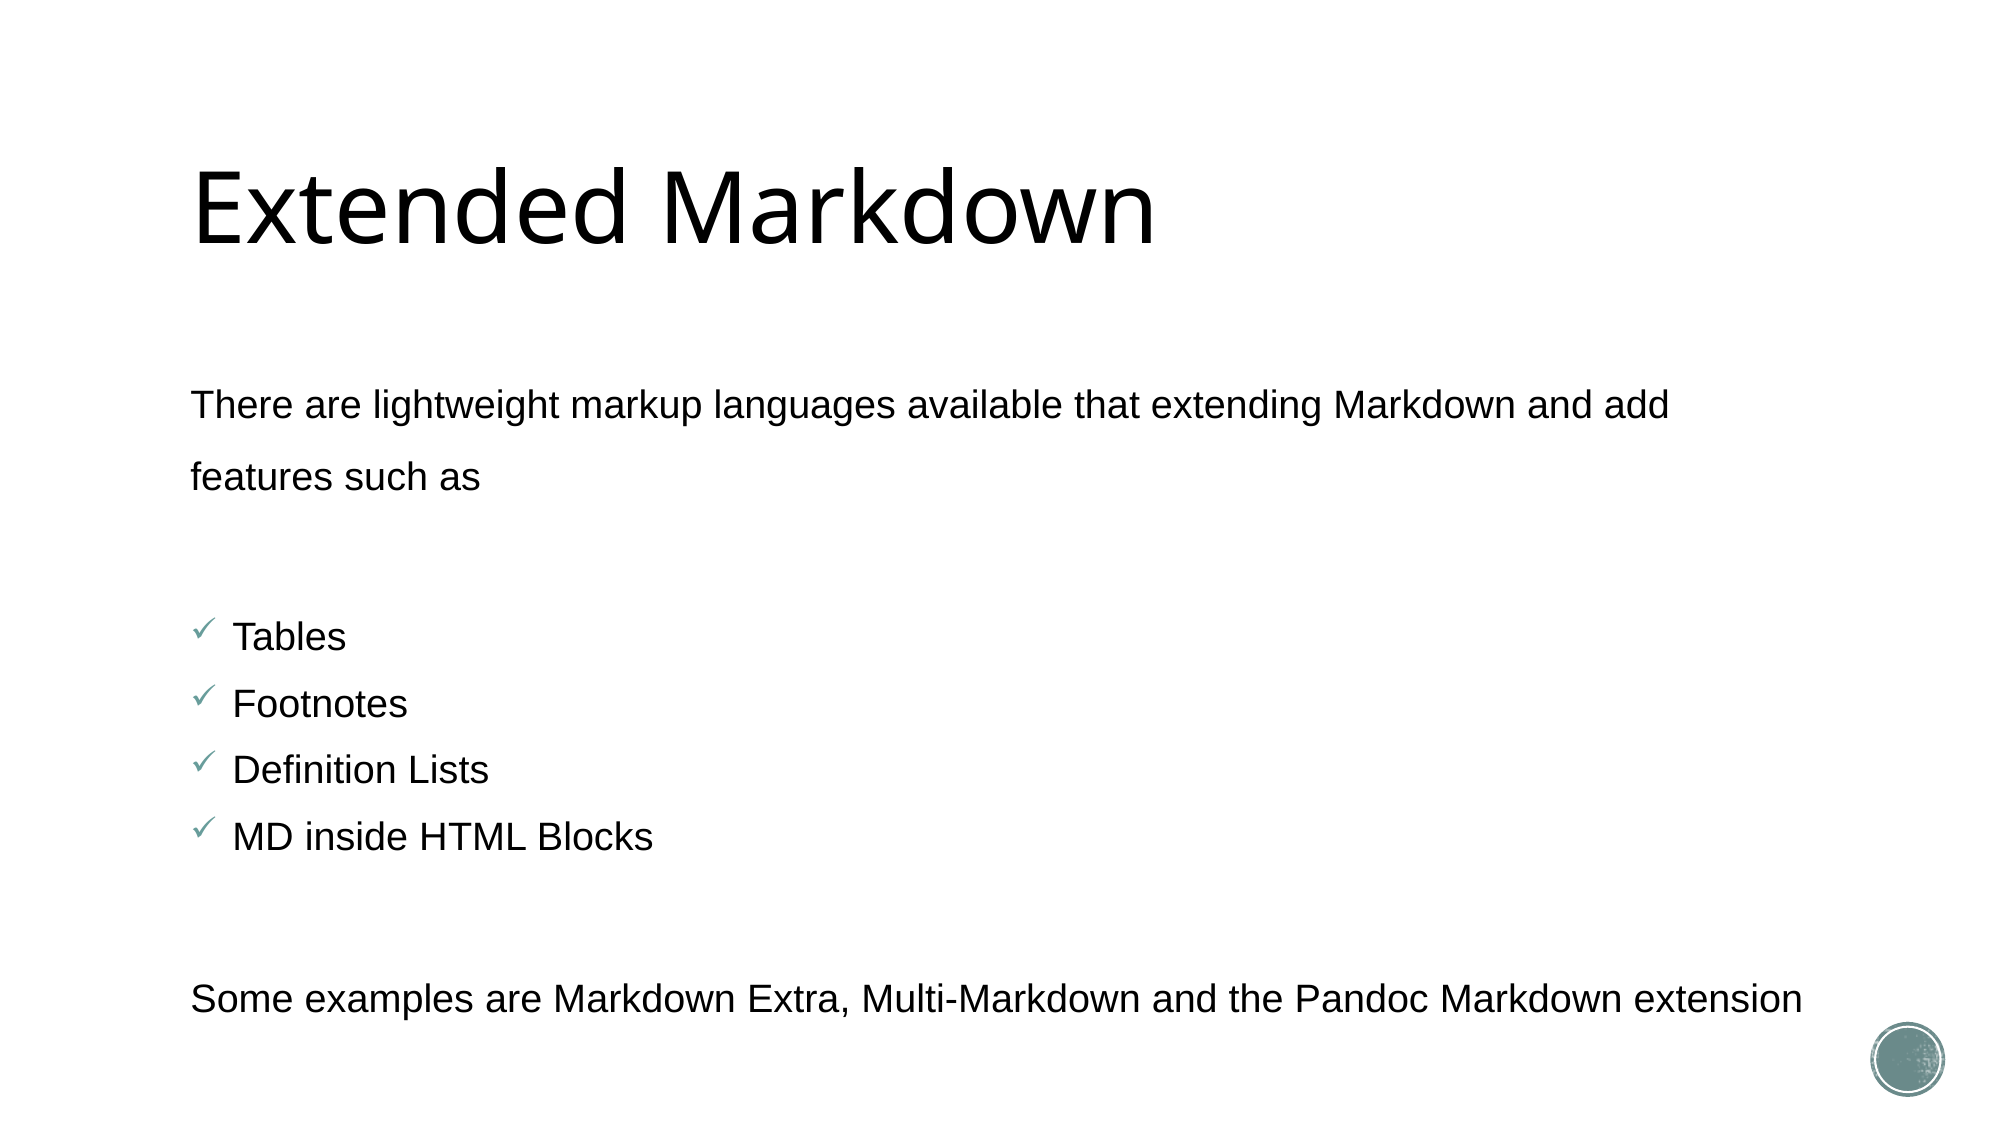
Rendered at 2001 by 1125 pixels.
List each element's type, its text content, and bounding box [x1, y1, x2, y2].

title Extended Markdown [175, 79, 1826, 344]
list There are lightweight markup languages available that extending Markdown and add features such as Tables Footnotes Definition Lists MD inside HTML Blocks Some examples are Markdown Extra, Multi-Markdown and the Pandoc Markdown extension [175, 348, 1826, 1086]
